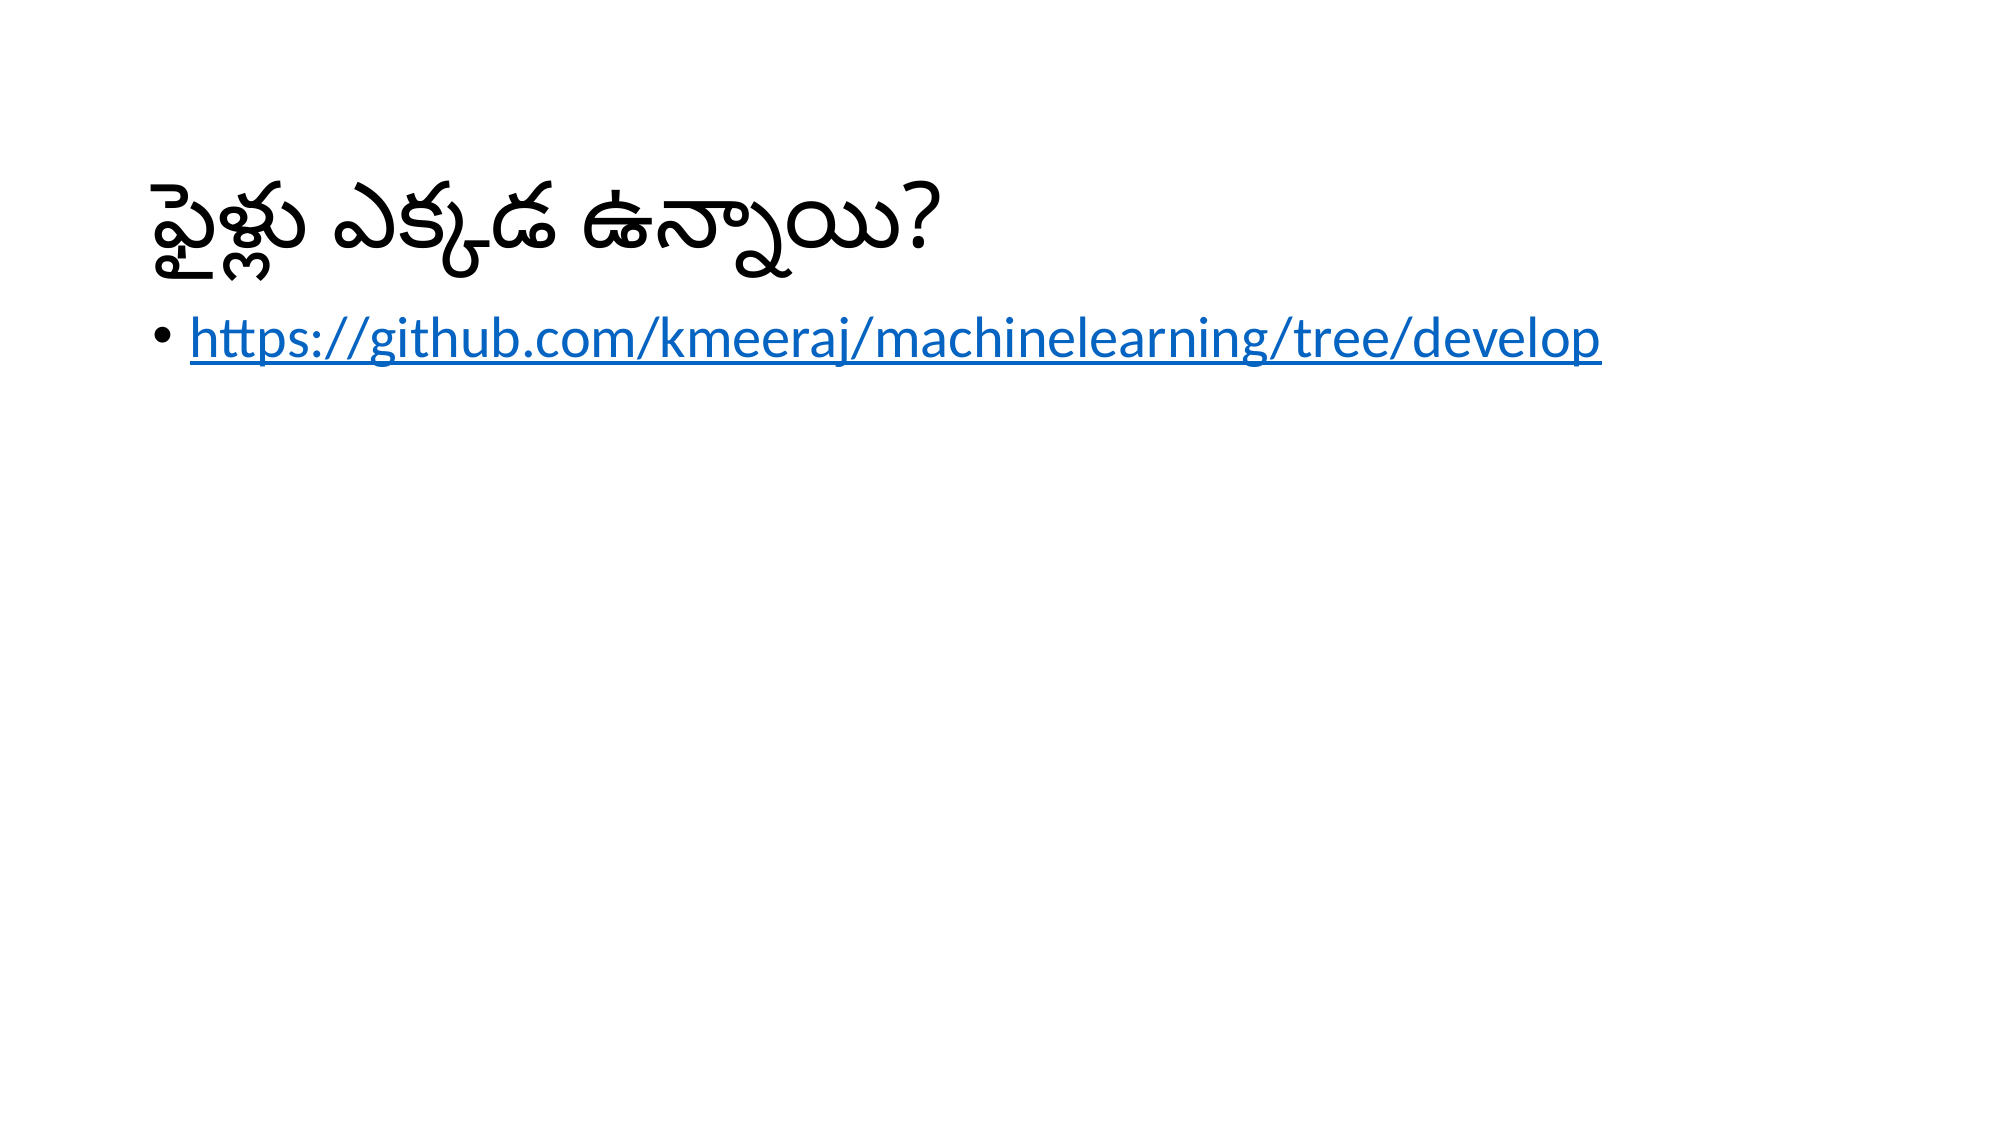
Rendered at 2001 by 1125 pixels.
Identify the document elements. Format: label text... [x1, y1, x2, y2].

title ఫైళ్లు ఎక్కడ ఉన్నాయి? [137, 59, 1863, 278]
list https://github.com/kmeeraj/machinelearning/tree/develop [137, 299, 1863, 1014]
